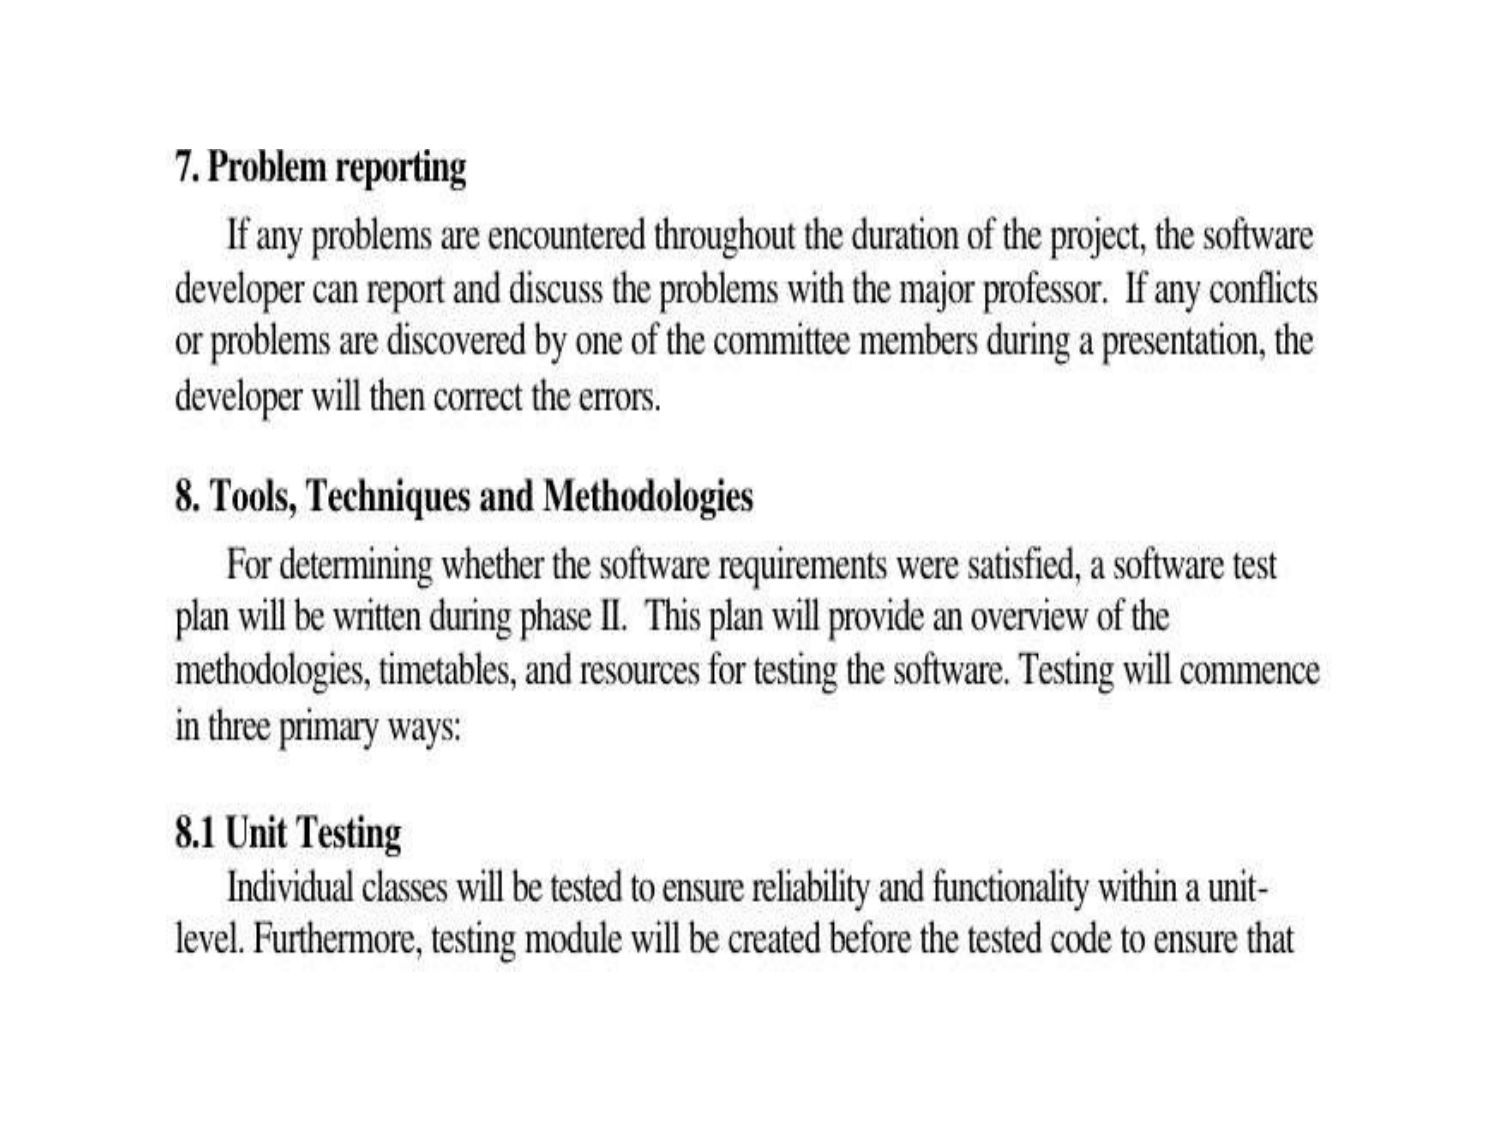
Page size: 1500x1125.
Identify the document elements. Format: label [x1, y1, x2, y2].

text_box [166, 149, 1332, 972]
